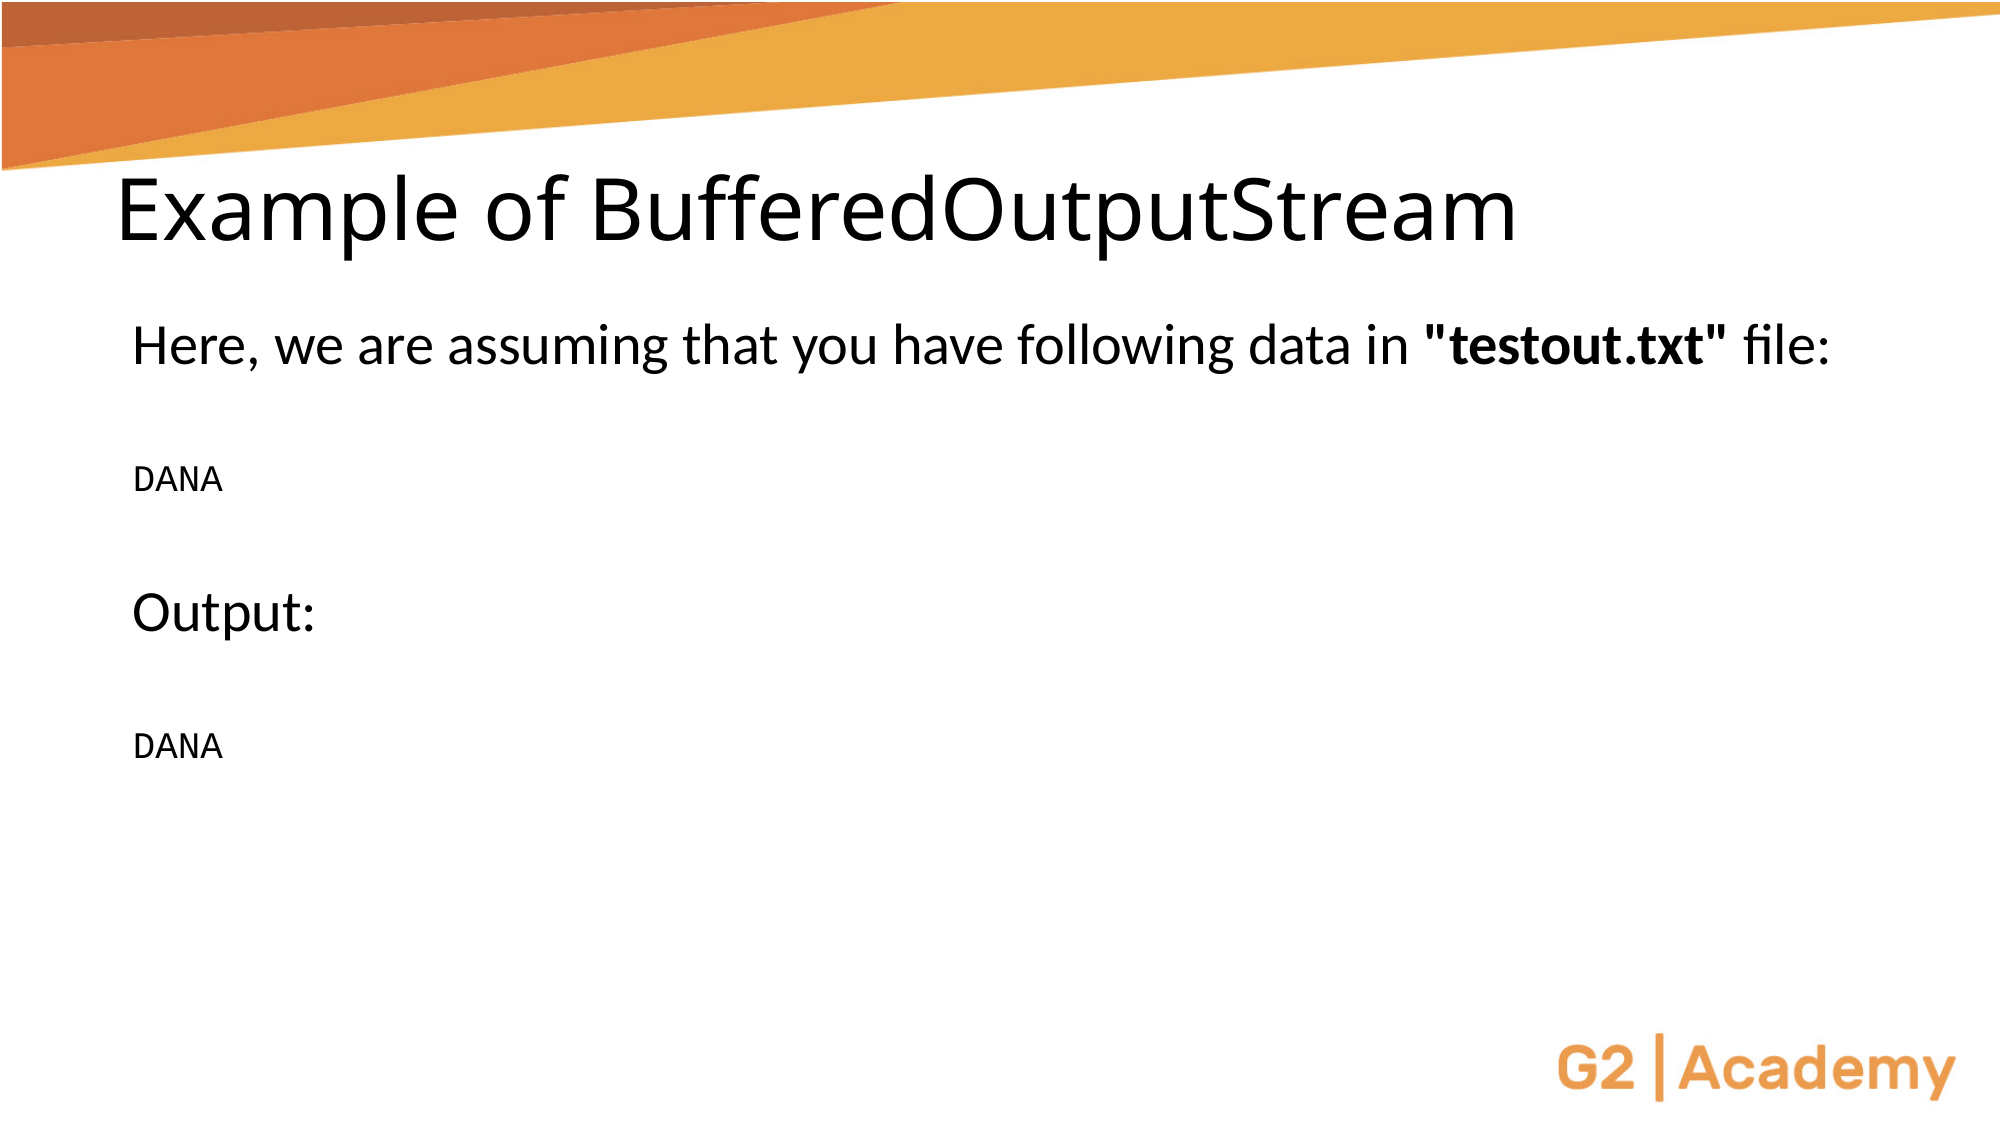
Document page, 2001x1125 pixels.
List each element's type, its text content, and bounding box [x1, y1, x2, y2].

picture [1, 2, 2000, 1125]
list Here, we are assuming that you have following data in "testout.txt" file: DANA Output: DANA [99, 306, 1900, 930]
title Example of BufferedOutputStream [99, 158, 1900, 267]
